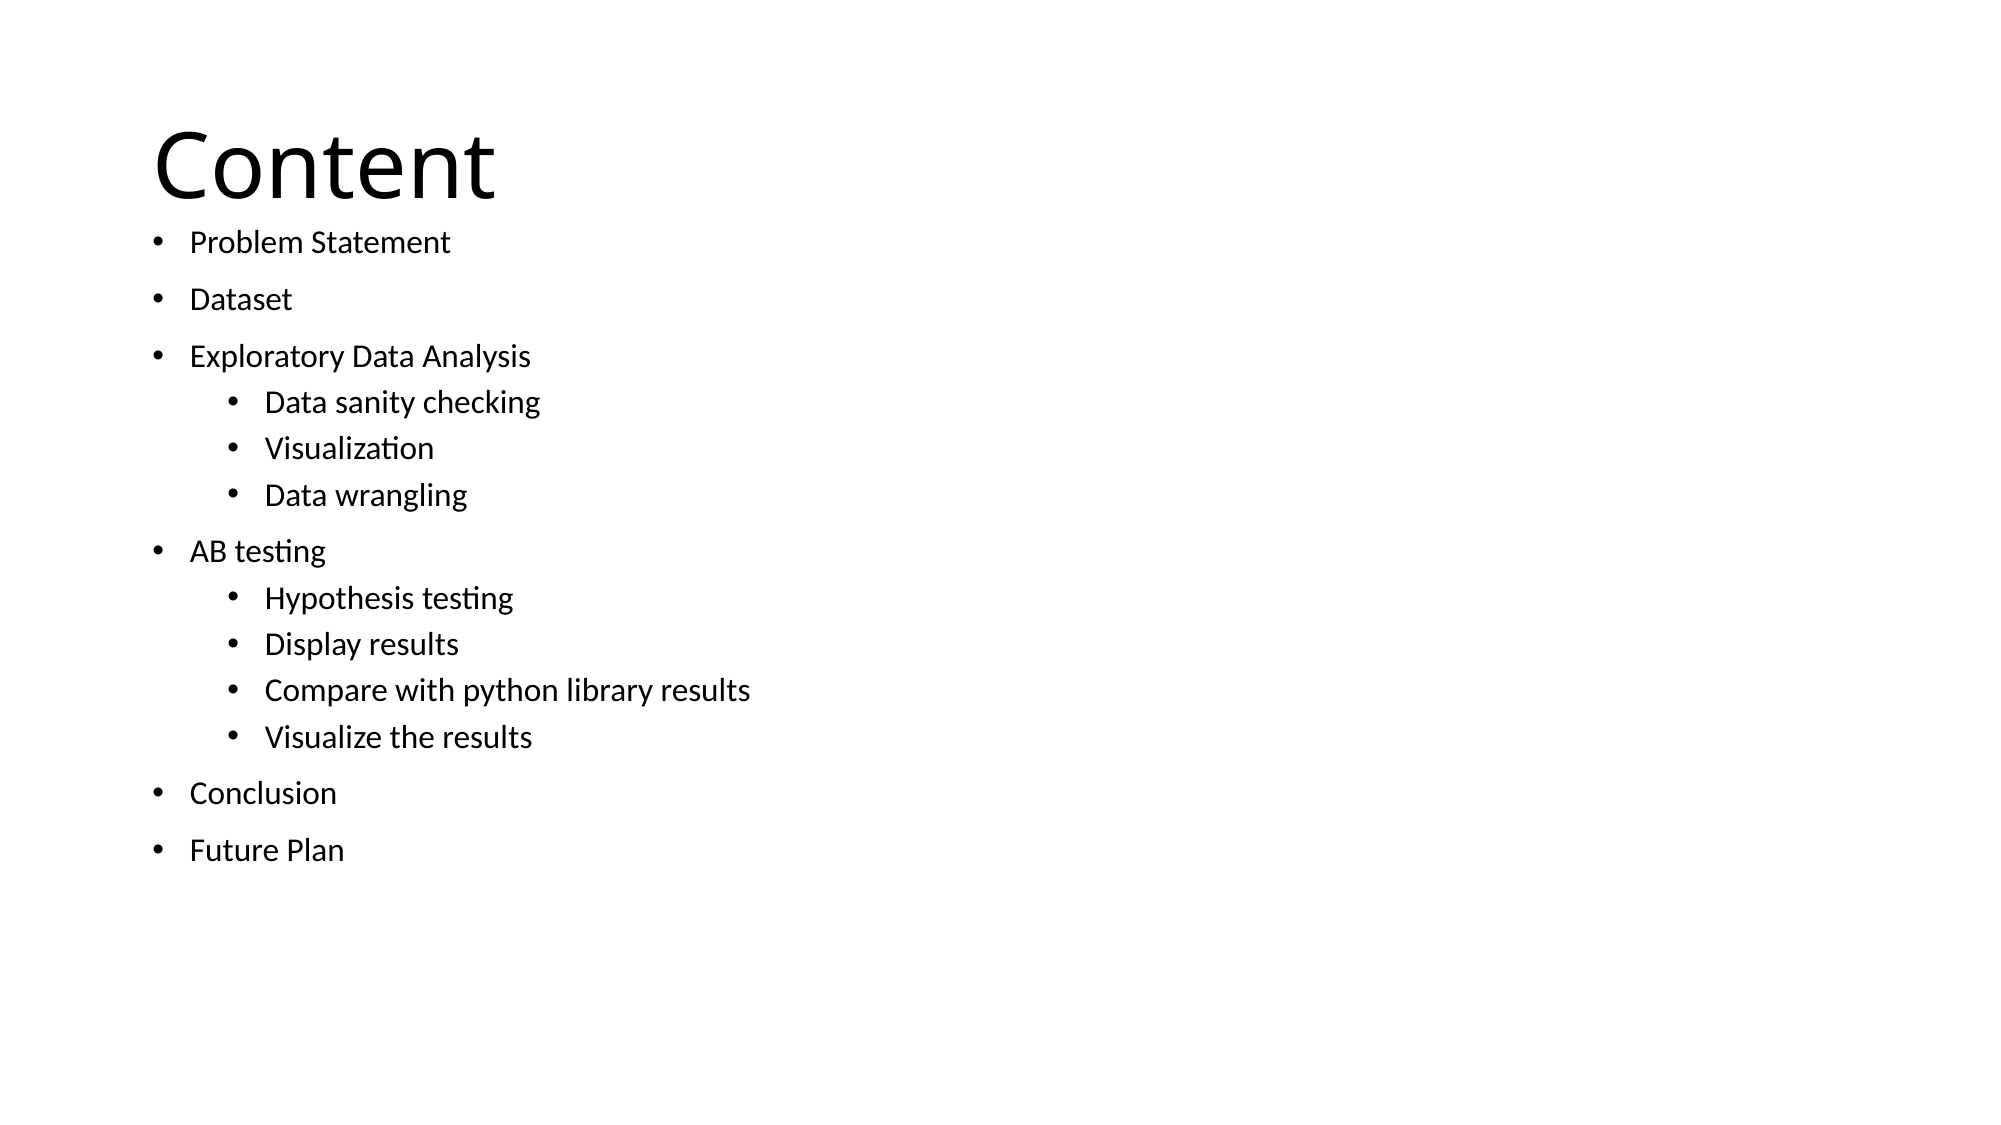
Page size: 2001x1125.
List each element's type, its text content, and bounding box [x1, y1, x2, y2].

title Content [137, 59, 1863, 217]
list Problem Statement Dataset Exploratory Data Analysis Data sanity checking Visualization Data wrangling AB testing Hypothesis testing Display results Compare with python library results Visualize the results Conclusion Future Plan [137, 217, 1863, 1014]
